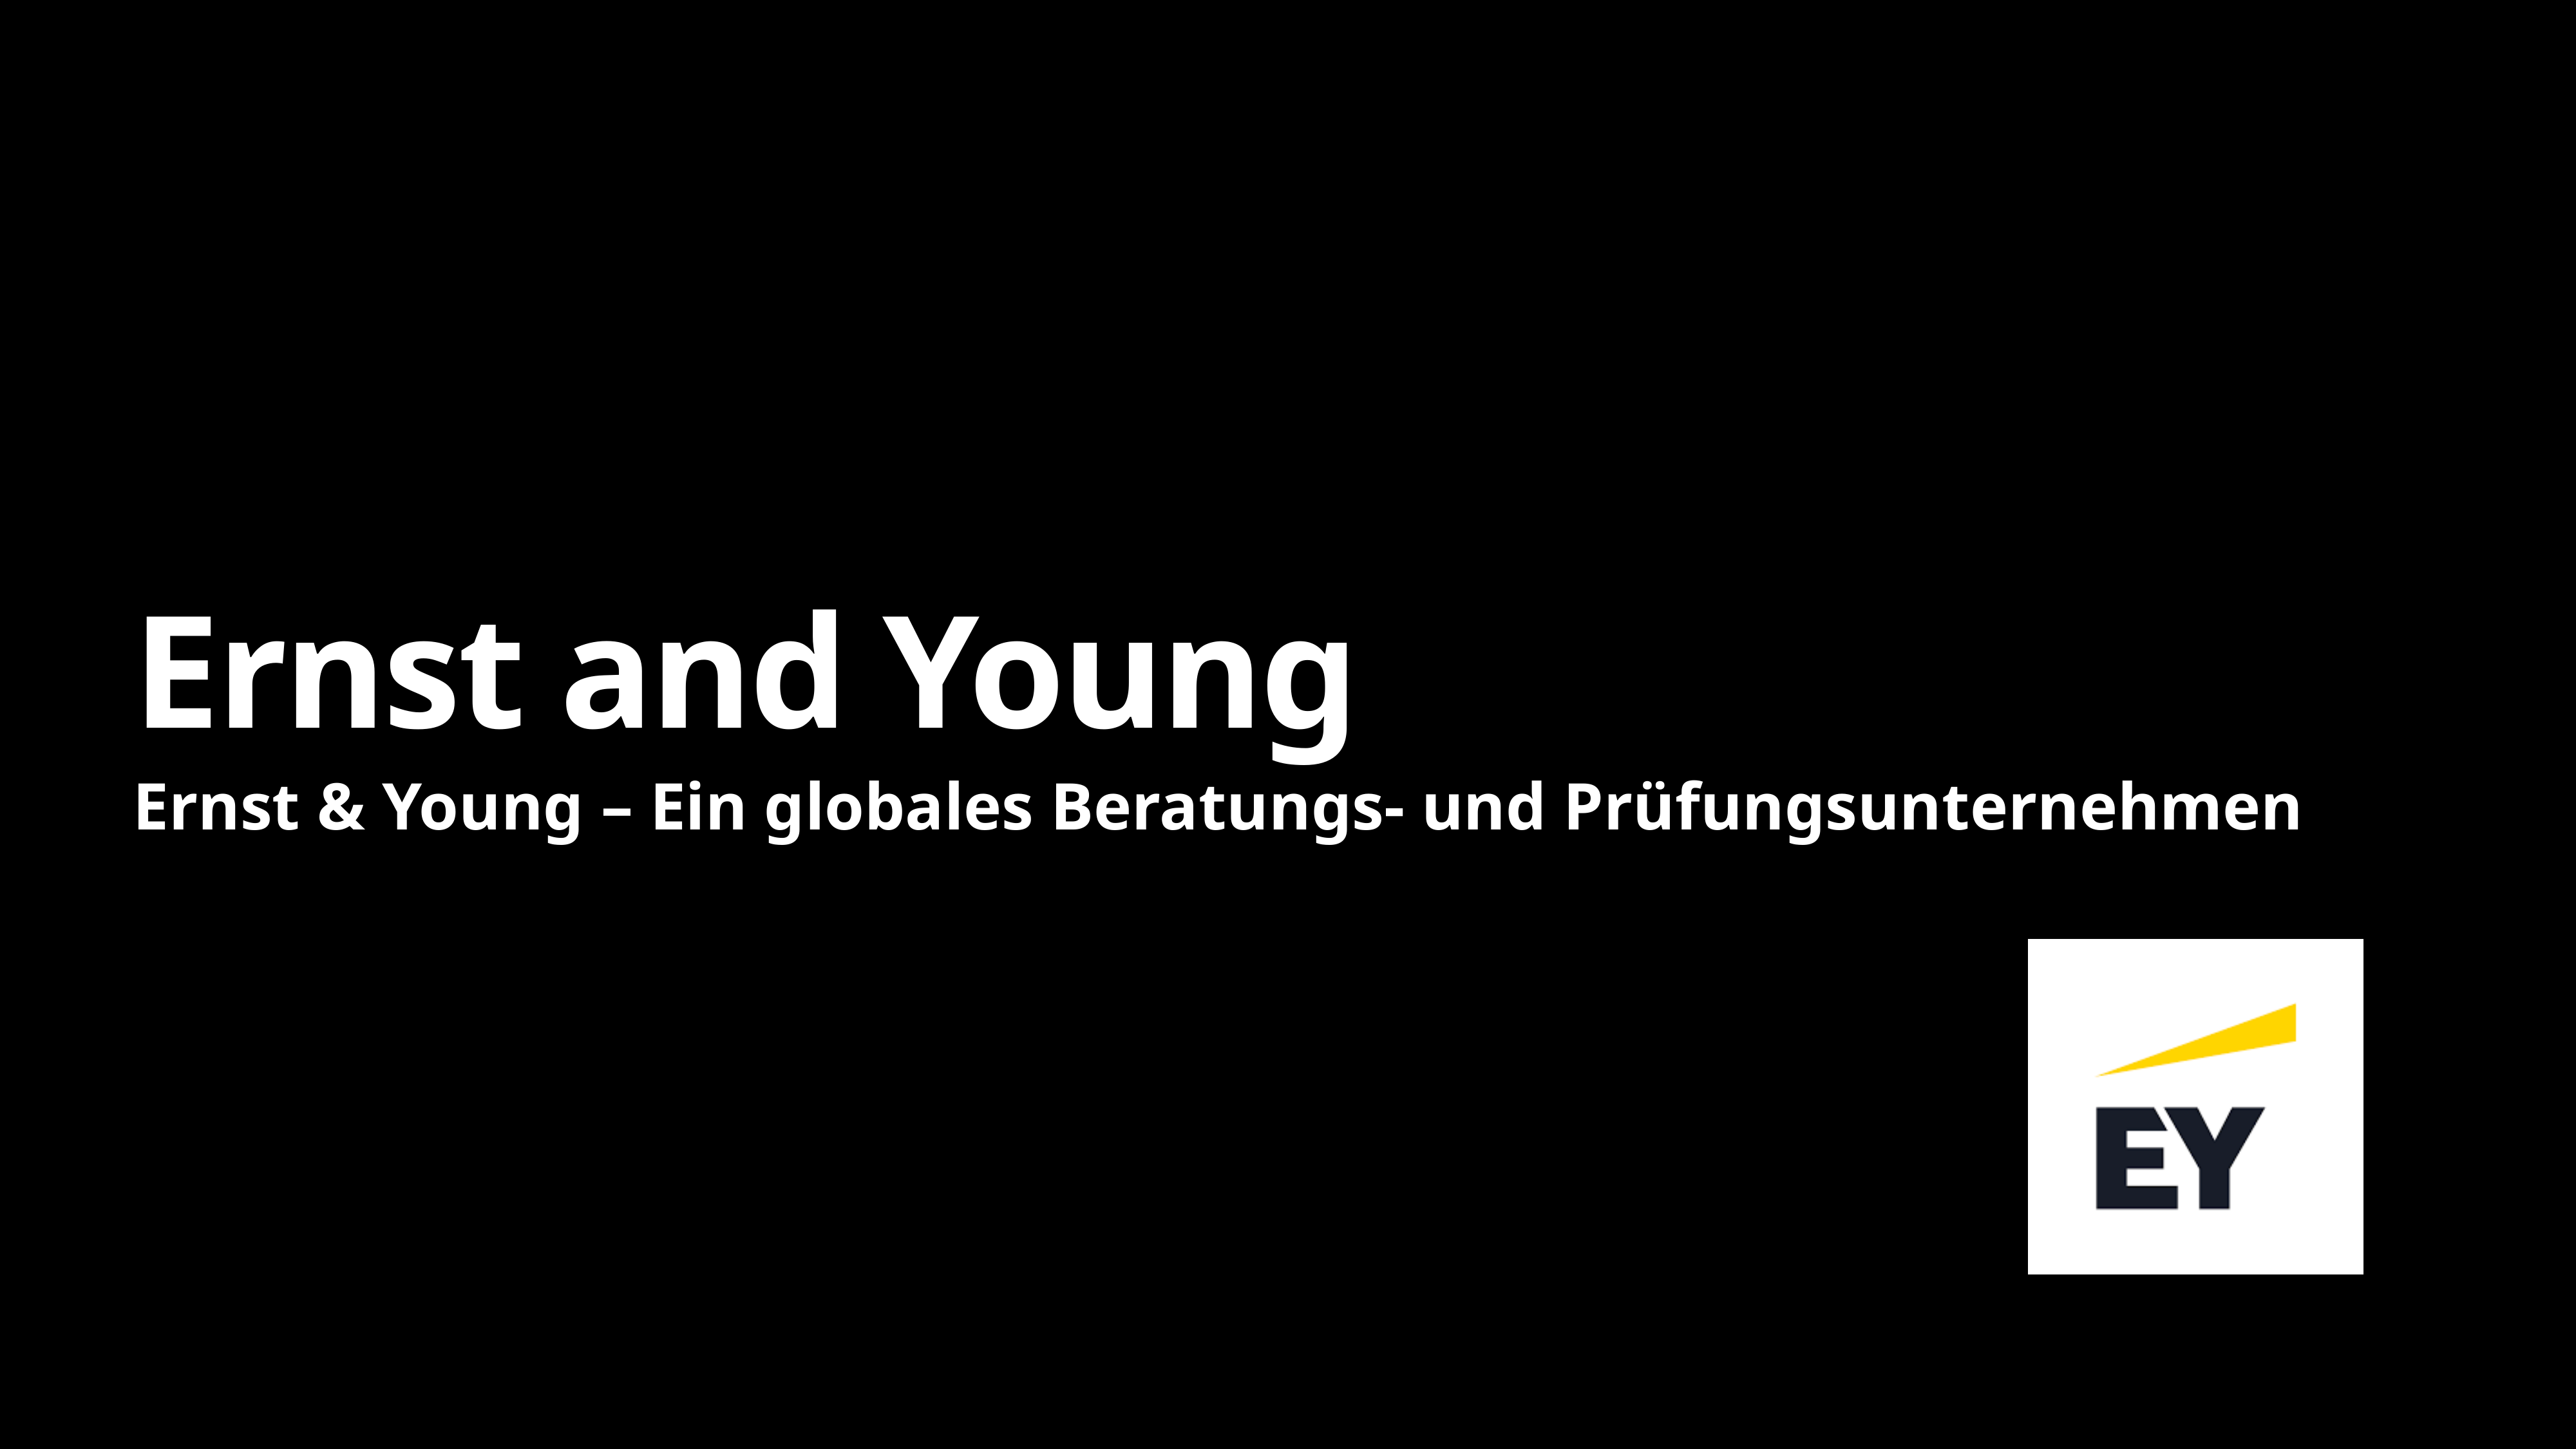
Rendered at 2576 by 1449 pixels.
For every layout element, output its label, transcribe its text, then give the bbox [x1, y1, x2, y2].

subtitle Ernst & Young – Ein globales Beratungs- und Prüfungsunternehmen [127, 760, 2449, 962]
picture [2028, 938, 2364, 1274]
title Ernst and Young [127, 271, 2449, 760]
